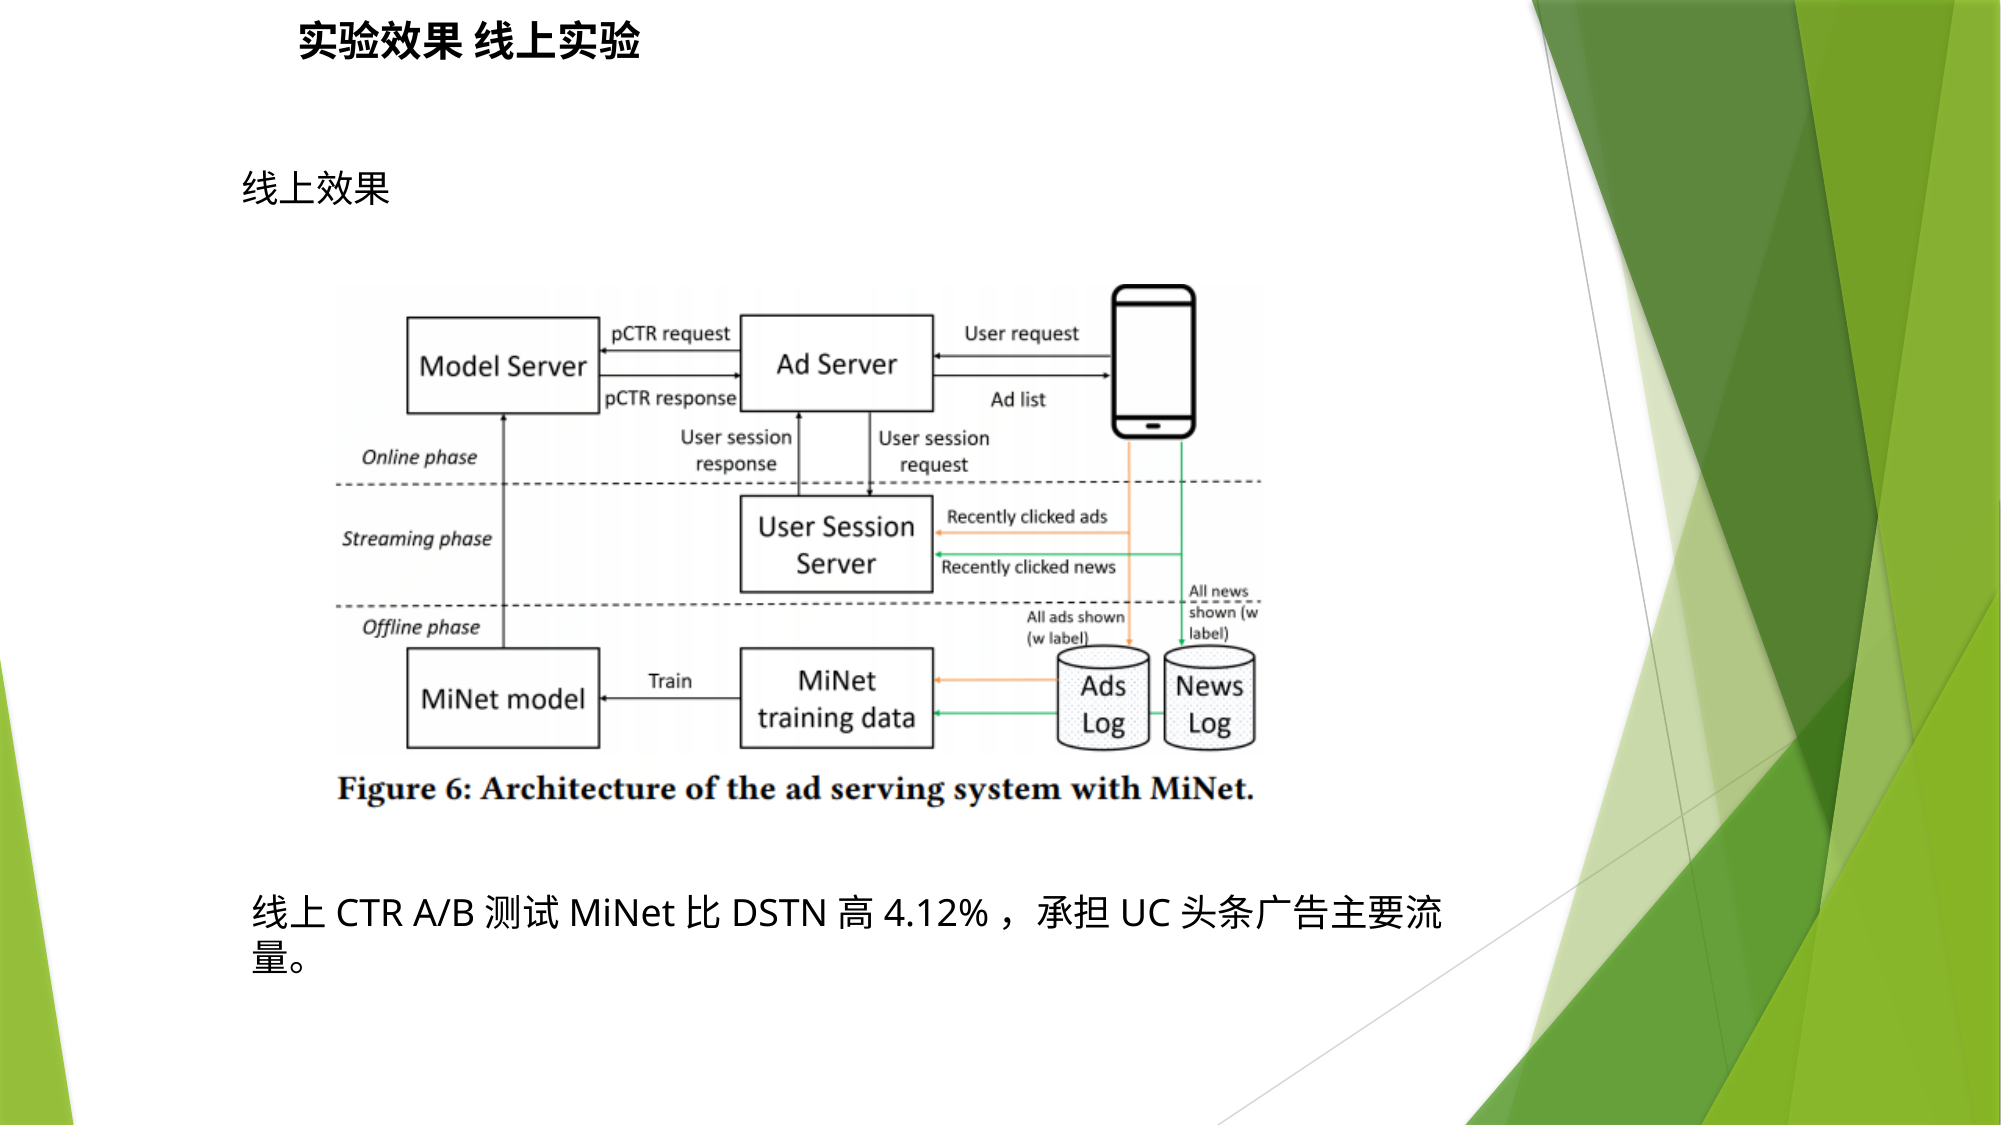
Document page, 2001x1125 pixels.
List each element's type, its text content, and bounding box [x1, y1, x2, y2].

text_box 线上效果 [226, 157, 407, 218]
text_box 实验效果 线上实验 [282, 7, 1592, 72]
picture [316, 284, 1286, 816]
text_box 线上CTR A/B测试MiNet比DSTN高4.12%，承担UC头条广告主要流量。 [236, 881, 1476, 1077]
